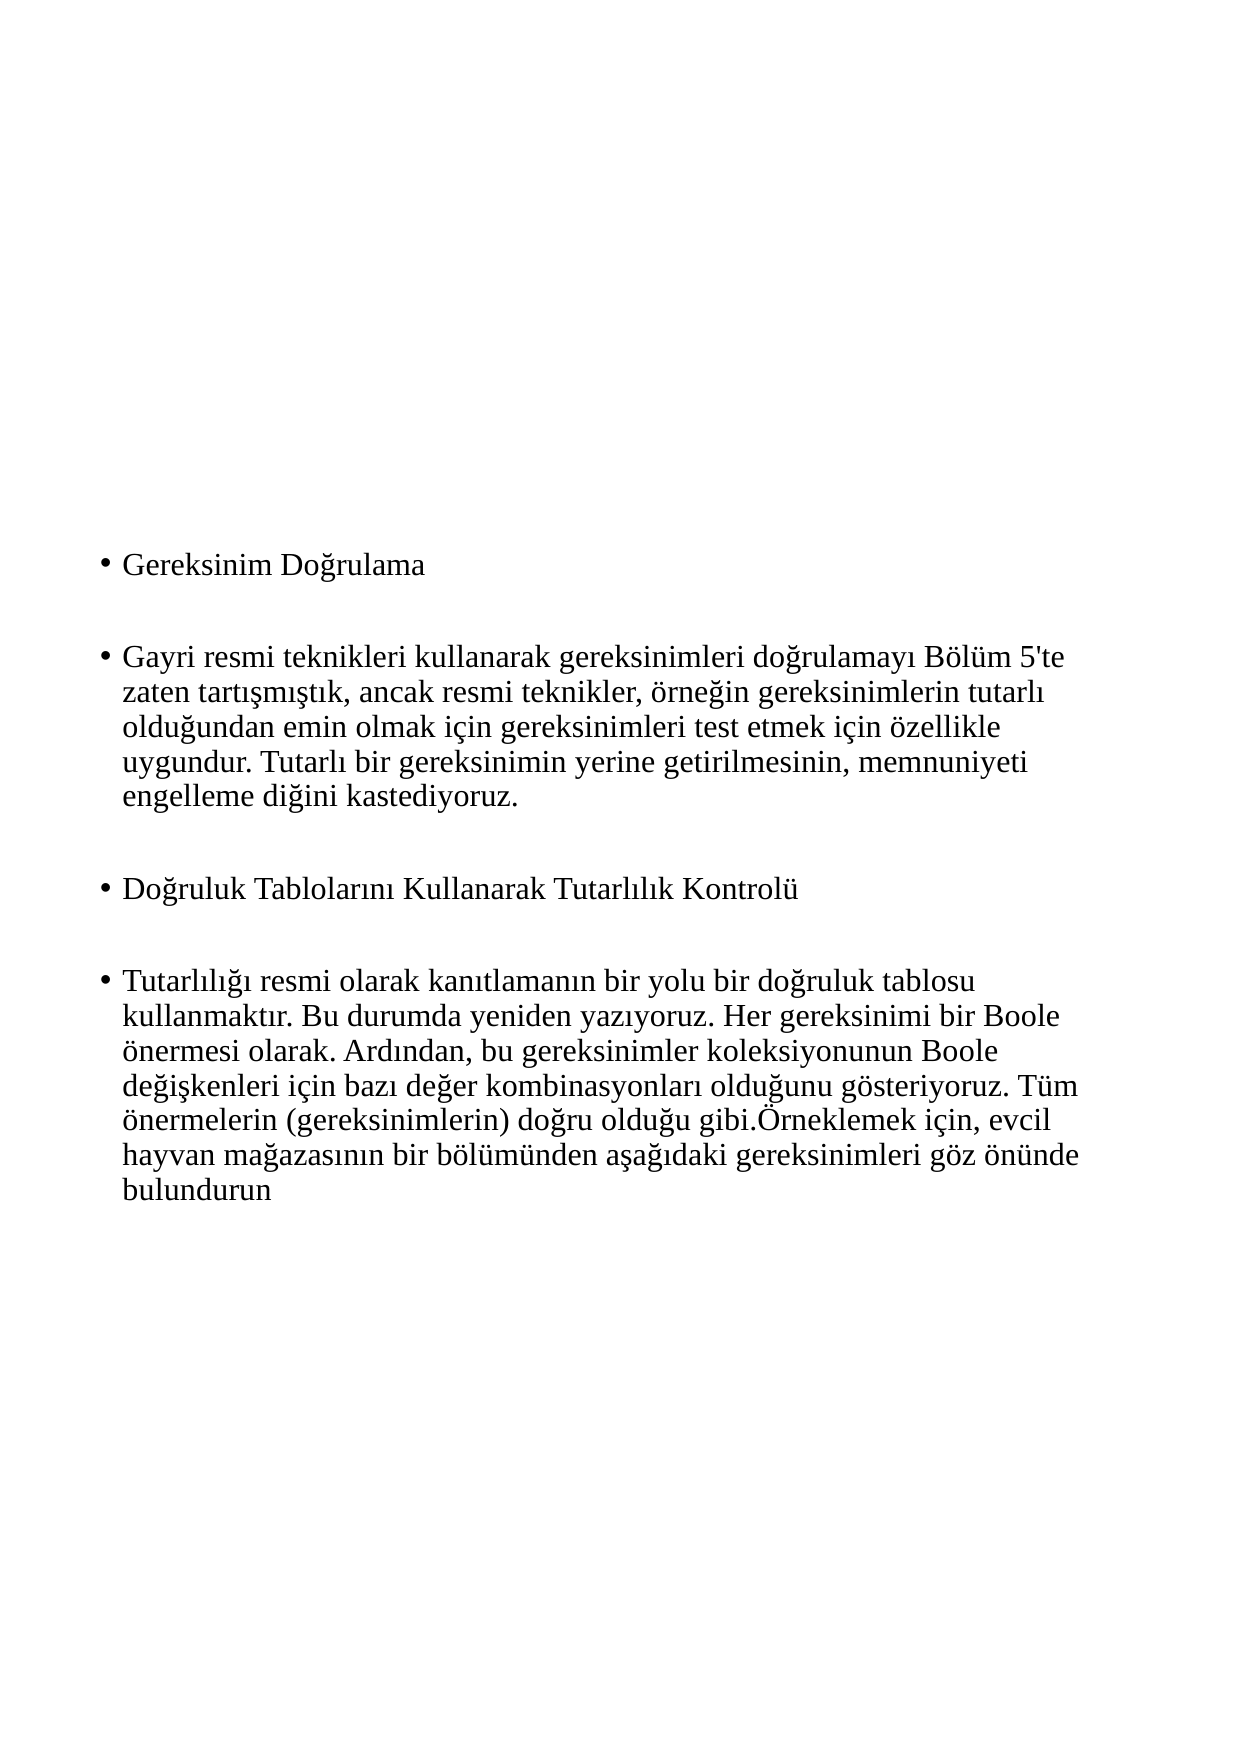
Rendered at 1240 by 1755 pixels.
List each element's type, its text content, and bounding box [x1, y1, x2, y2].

list Gereksinim Doğrulama Gayri resmi teknikleri kullanarak gereksinimleri doğrulamayı Bölüm 5'te zaten tartışmıştık, ancak resmi teknikler, örneğin gereksinimlerin tutarlı olduğundan emin olmak için gereksinimleri test etmek için özellikle uygundur. Tutarlı bir gereksinimin yerine getirilmesinin, memnuniyeti engelleme diğini kastediyoruz. Doğruluk Tablolarını Kullanarak Tutarlılık Kontrolü Tutarlılığı resmi olarak kanıtlamanın bir yolu bir doğruluk tablosu kullanmaktır. Bu durumda yeniden yazıyoruz. Her gereksinimi bir Boole önermesi olarak. Ardından, bu gereksinimler koleksiyonunun Boole değişkenleri için bazı değer kombinasyonları olduğunu gösteriyoruz. Tüm önermelerin (gereksinimlerin) doğru olduğu gibi.Örneklemek için, evcil hayvan mağazasının bir bölümünden aşağıdaki gereksinimleri göz önünde bulundurun [85, 539, 1155, 1217]
